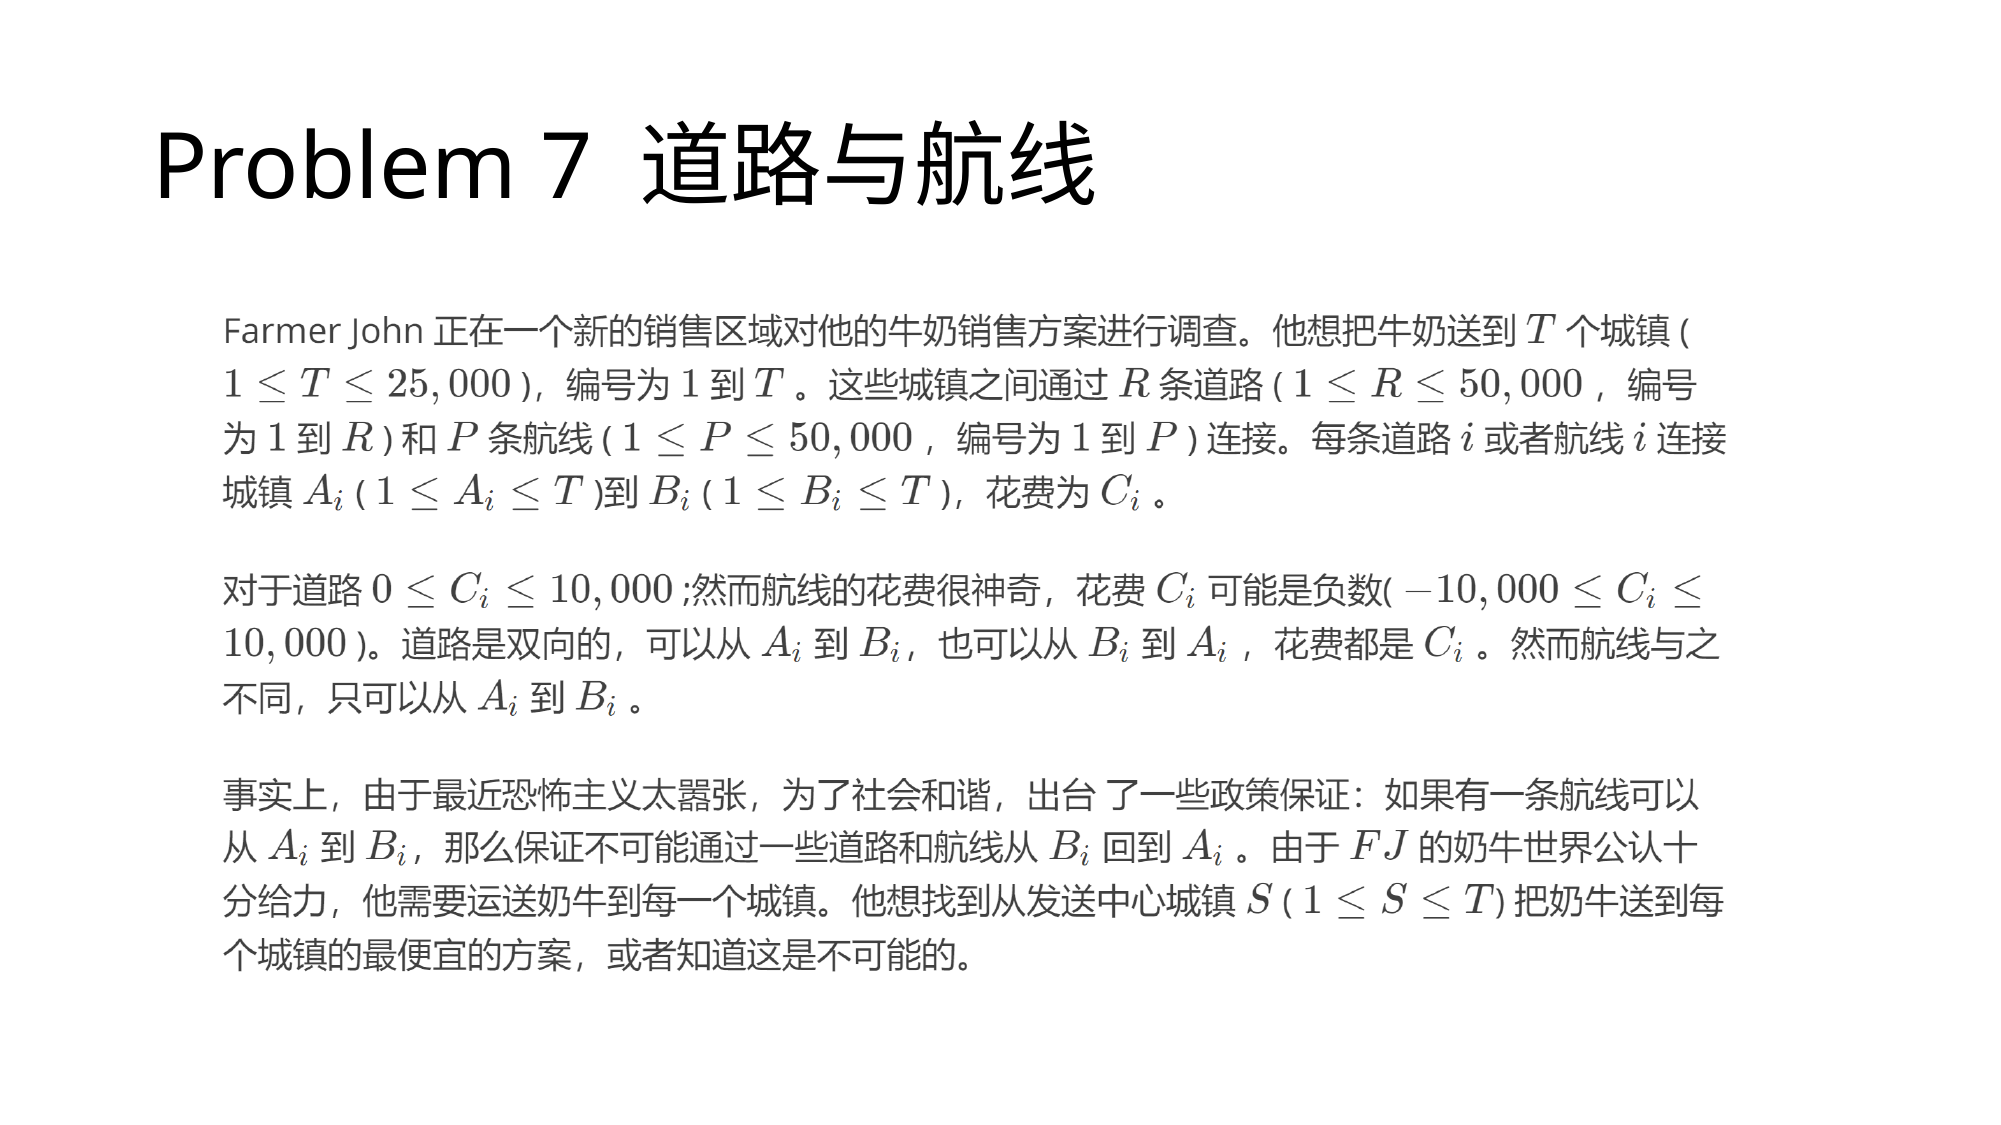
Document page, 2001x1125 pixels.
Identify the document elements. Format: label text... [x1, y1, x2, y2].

title Problem 7 道路与航线 [137, 59, 1863, 278]
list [208, 295, 1751, 1009]
